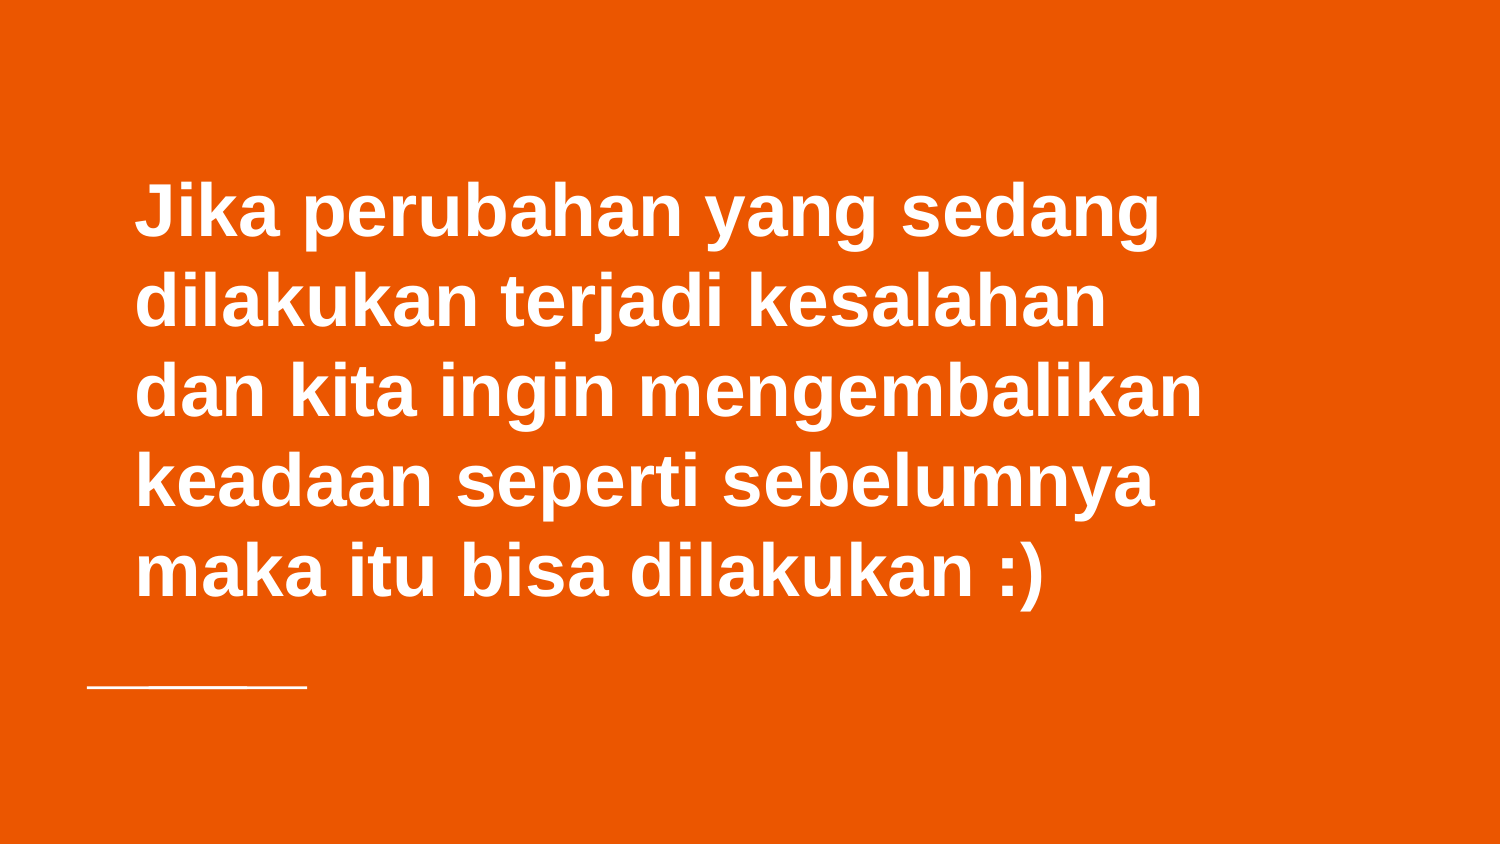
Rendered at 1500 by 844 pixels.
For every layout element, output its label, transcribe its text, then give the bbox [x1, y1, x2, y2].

title Jika perubahan yang sedang dilakukan terjadi kesalahan dan kita ingin mengembalikan keadaan seperti sebelumnya maka itu bisa dilakukan :) [119, 141, 1272, 632]
